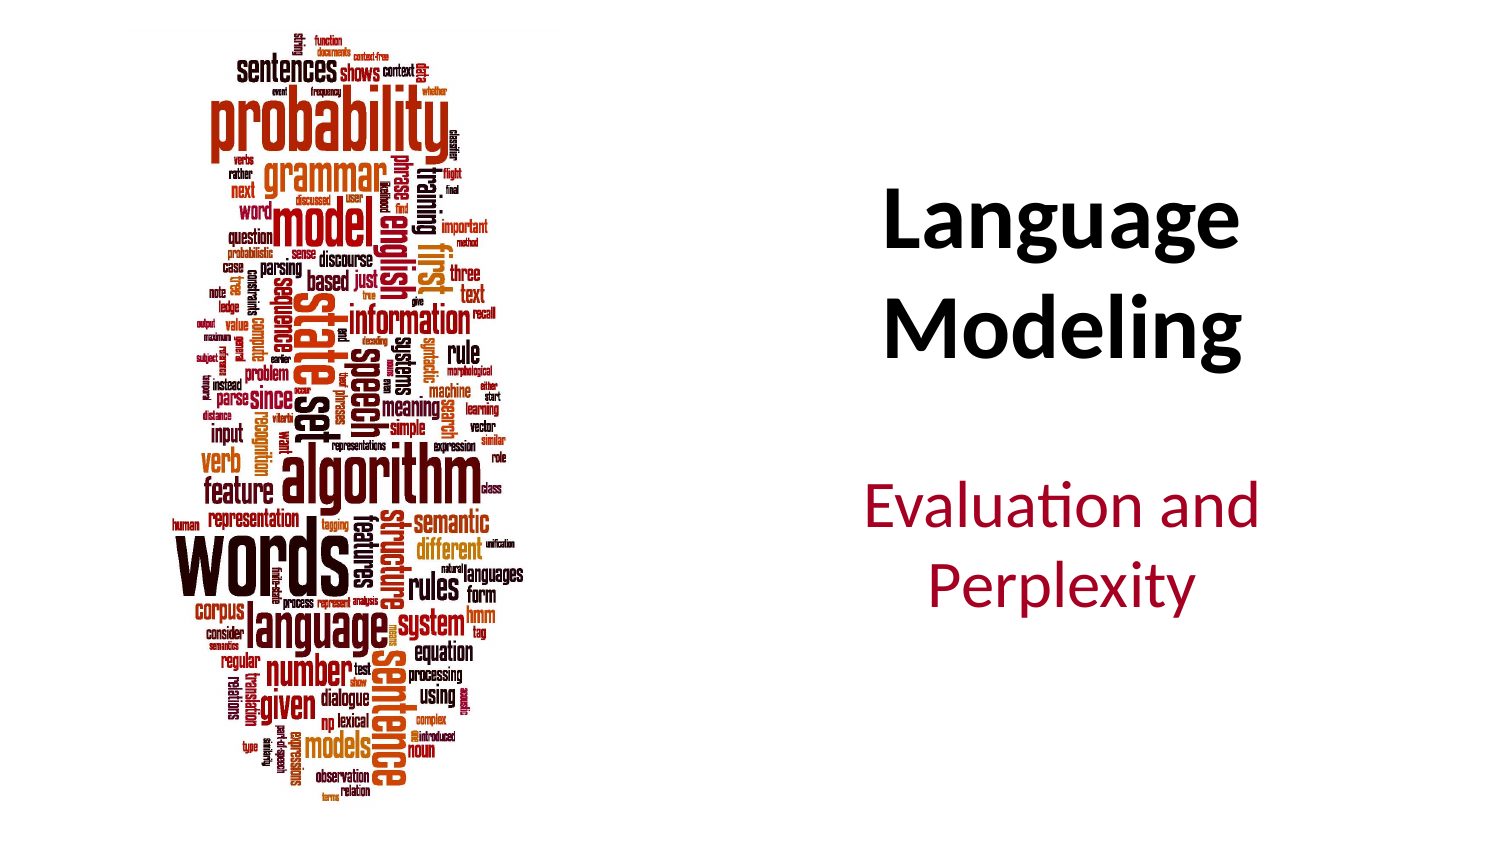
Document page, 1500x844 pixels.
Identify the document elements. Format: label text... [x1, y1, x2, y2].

picture [128, 27, 563, 810]
subtitle Evaluation and Perplexity [712, 375, 1413, 657]
title Language Modeling [750, 196, 1375, 385]
